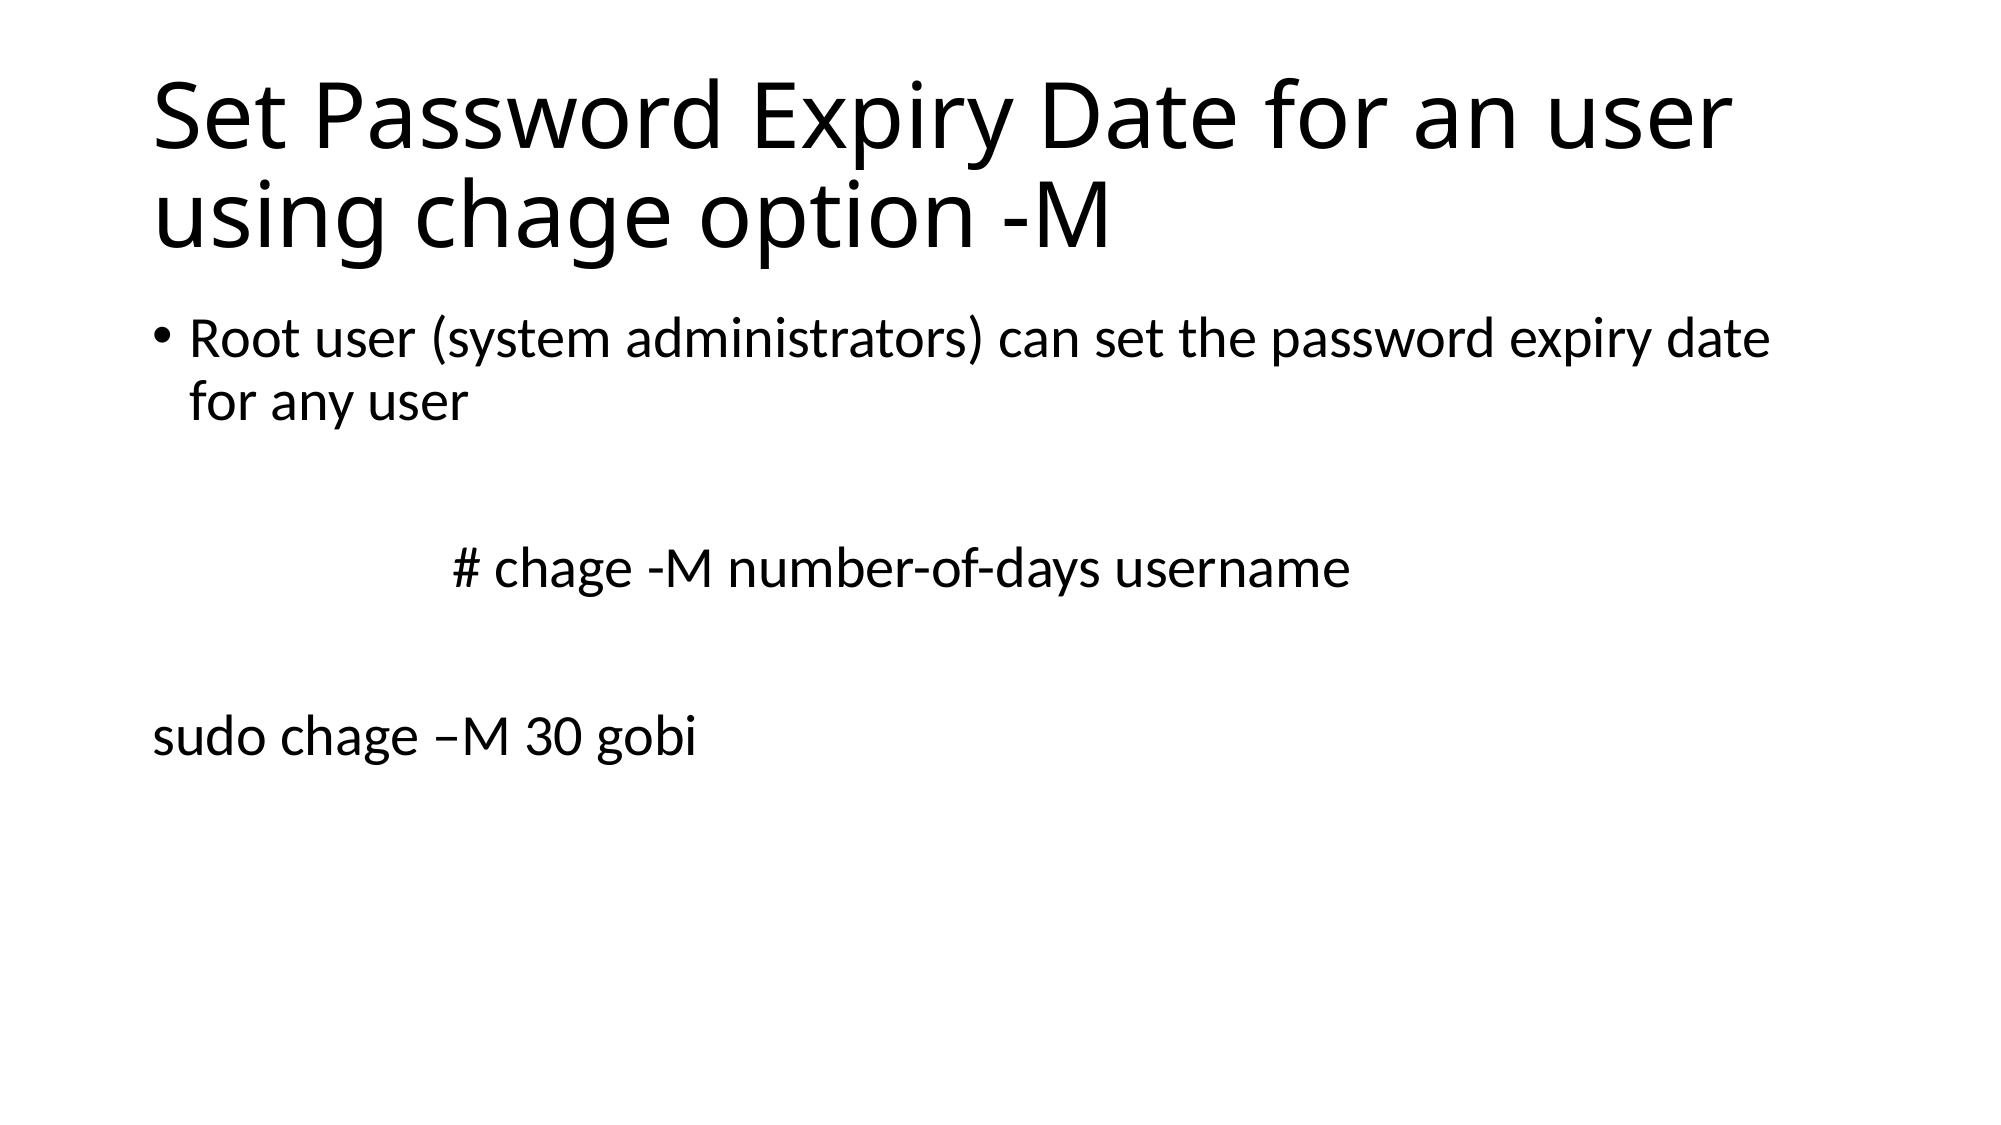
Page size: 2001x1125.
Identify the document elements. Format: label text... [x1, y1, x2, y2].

title Set Password Expiry Date for an user using chage option -M [137, 59, 1863, 278]
list Root user (system administrators) can set the password expiry date for any user # chage -M number-of-days username sudo chage –M 30 gobi [137, 299, 1863, 1014]
